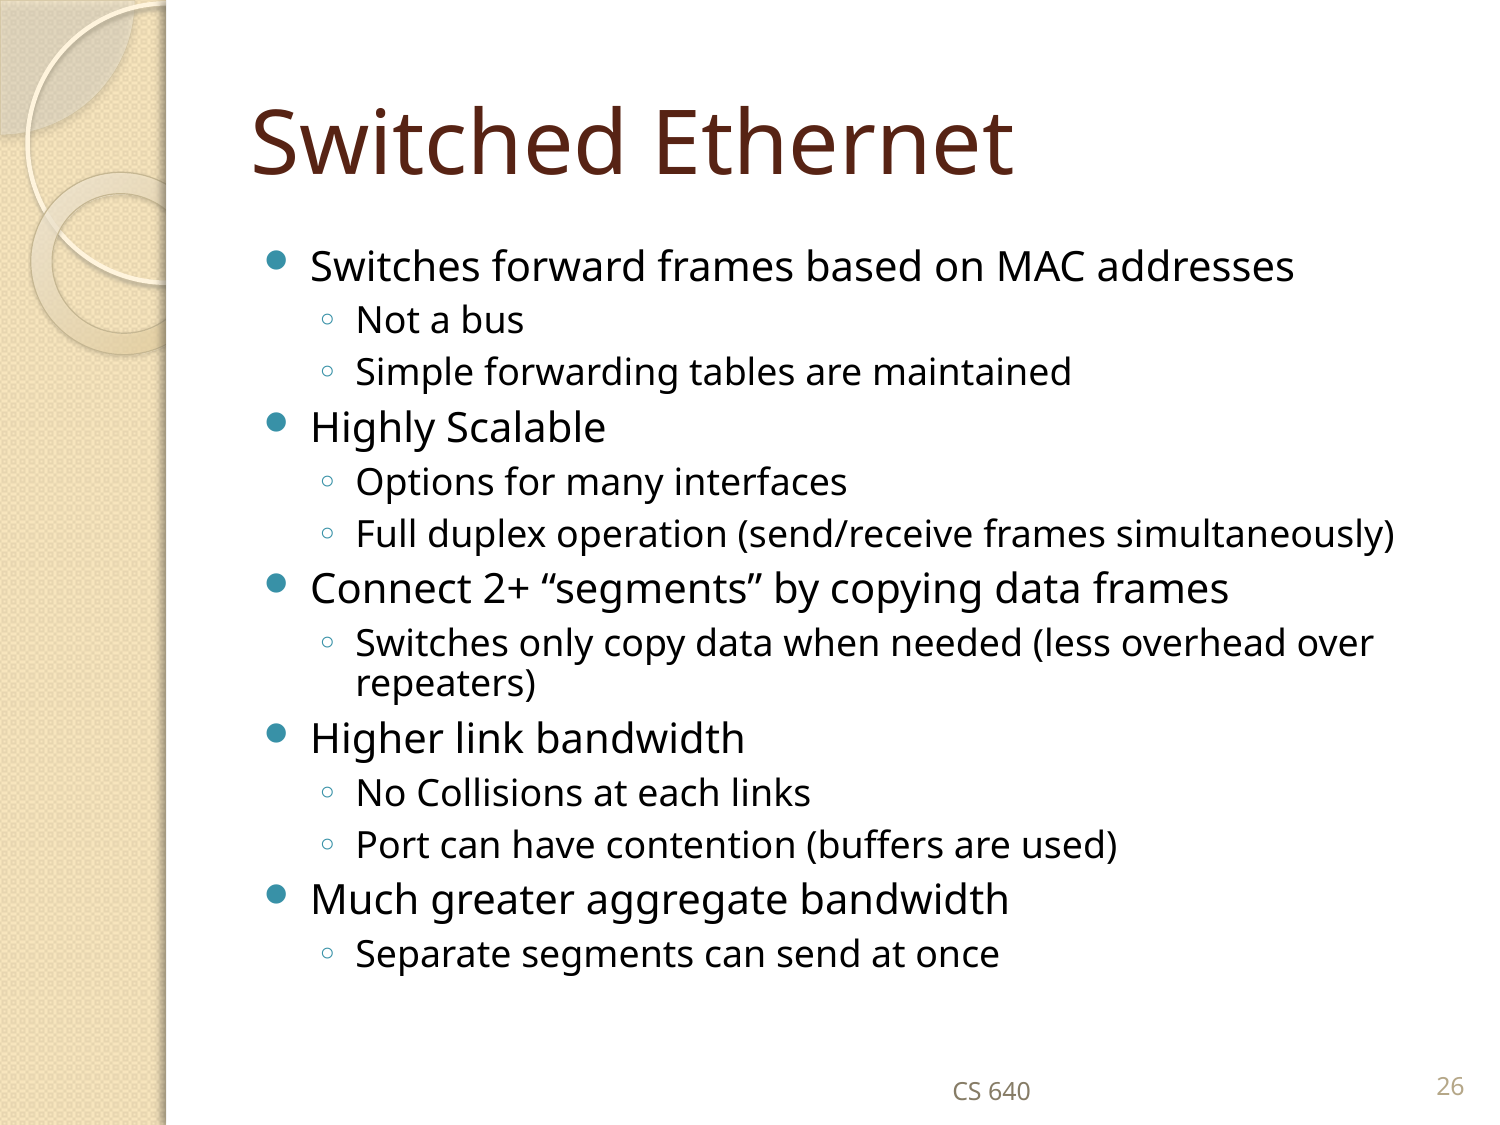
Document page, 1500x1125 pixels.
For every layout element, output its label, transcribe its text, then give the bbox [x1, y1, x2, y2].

list Switches forward frames based on MAC addresses Not a bus Simple forwarding tables are maintained Highly Scalable Options for many interfaces Full duplex operation (send/receive frames simultaneously) Connect 2+ “segments” by copying data frames Switches only copy data when needed (less overhead over repeaters) Higher link bandwidth No Collisions at each links Port can have contention (buffers are used) Much greater aggregate bandwidth Separate segments can send at once [235, 237, 1466, 1026]
title Switched Ethernet [235, 45, 1466, 233]
slide_number 26 [1413, 1034, 1488, 1113]
footer CS 640 [937, 1034, 1413, 1113]
